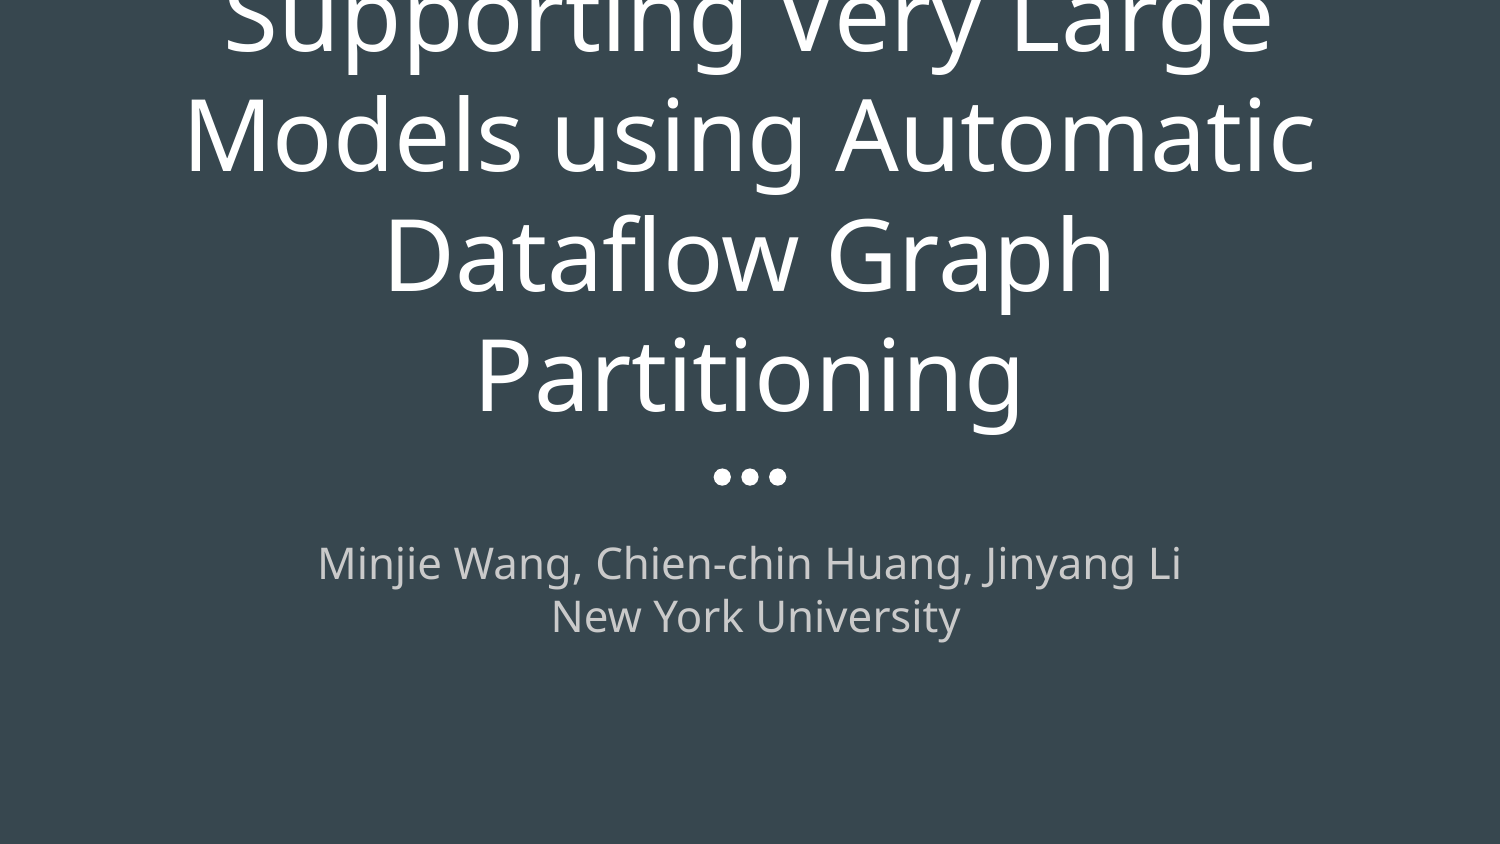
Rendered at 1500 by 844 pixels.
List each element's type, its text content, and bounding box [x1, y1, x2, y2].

title Supporting Very Large Models using Automatic Dataflow Graph Partitioning [110, 162, 1390, 447]
subtitle Minjie Wang, Chien-chin Huang, Jinyang Li New York University [110, 520, 1390, 651]
